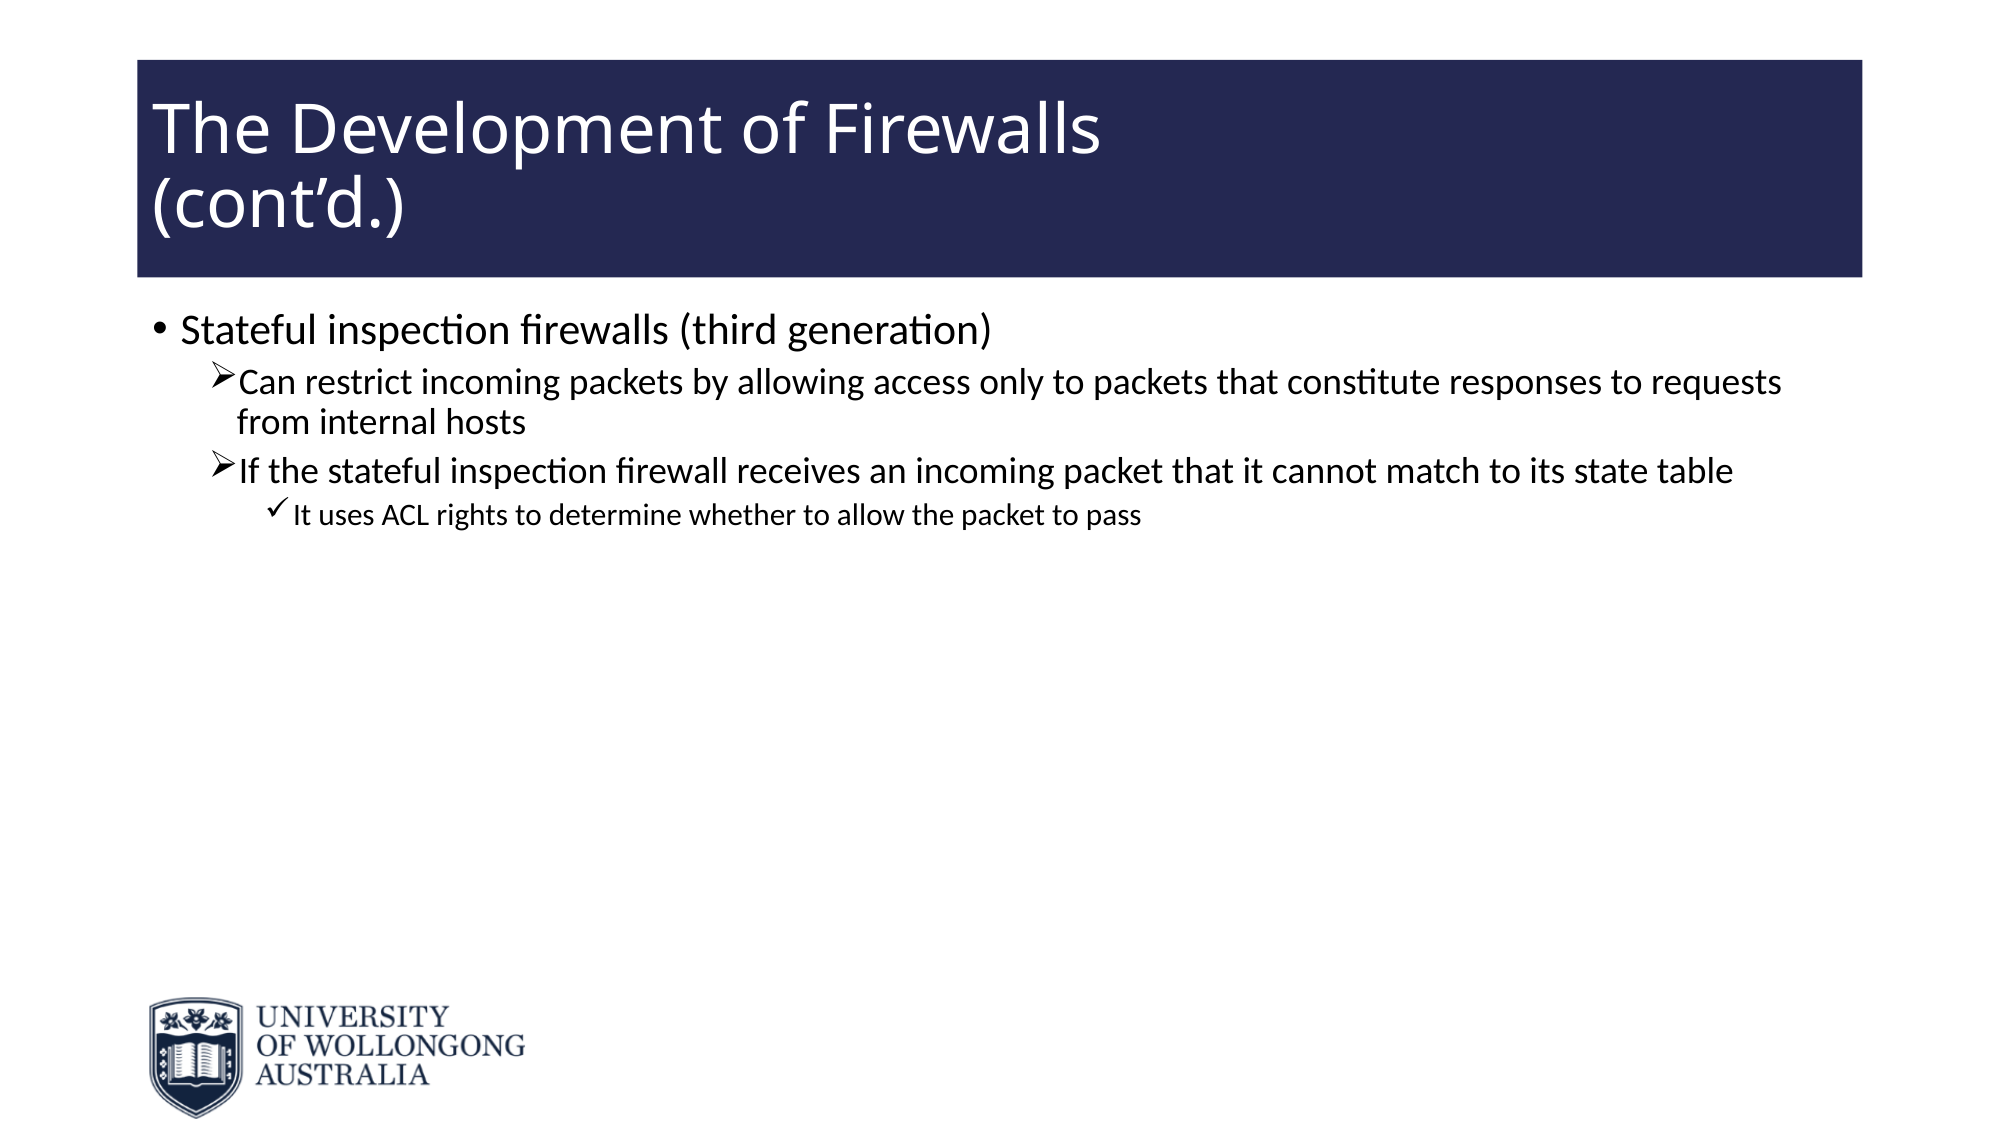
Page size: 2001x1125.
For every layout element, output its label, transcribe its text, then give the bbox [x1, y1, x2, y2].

picture [137, 1014, 548, 1125]
title The Development of Firewalls (cont’d.) [137, 59, 1863, 278]
list Stateful inspection firewalls (third generation) Can restrict incoming packets by allowing access only to packets that constitute responses to requests from internal hosts If the stateful inspection firewall receives an incoming packet that it cannot match to its state table It uses ACL rights to determine whether to allow the packet to pass [137, 299, 1863, 1014]
